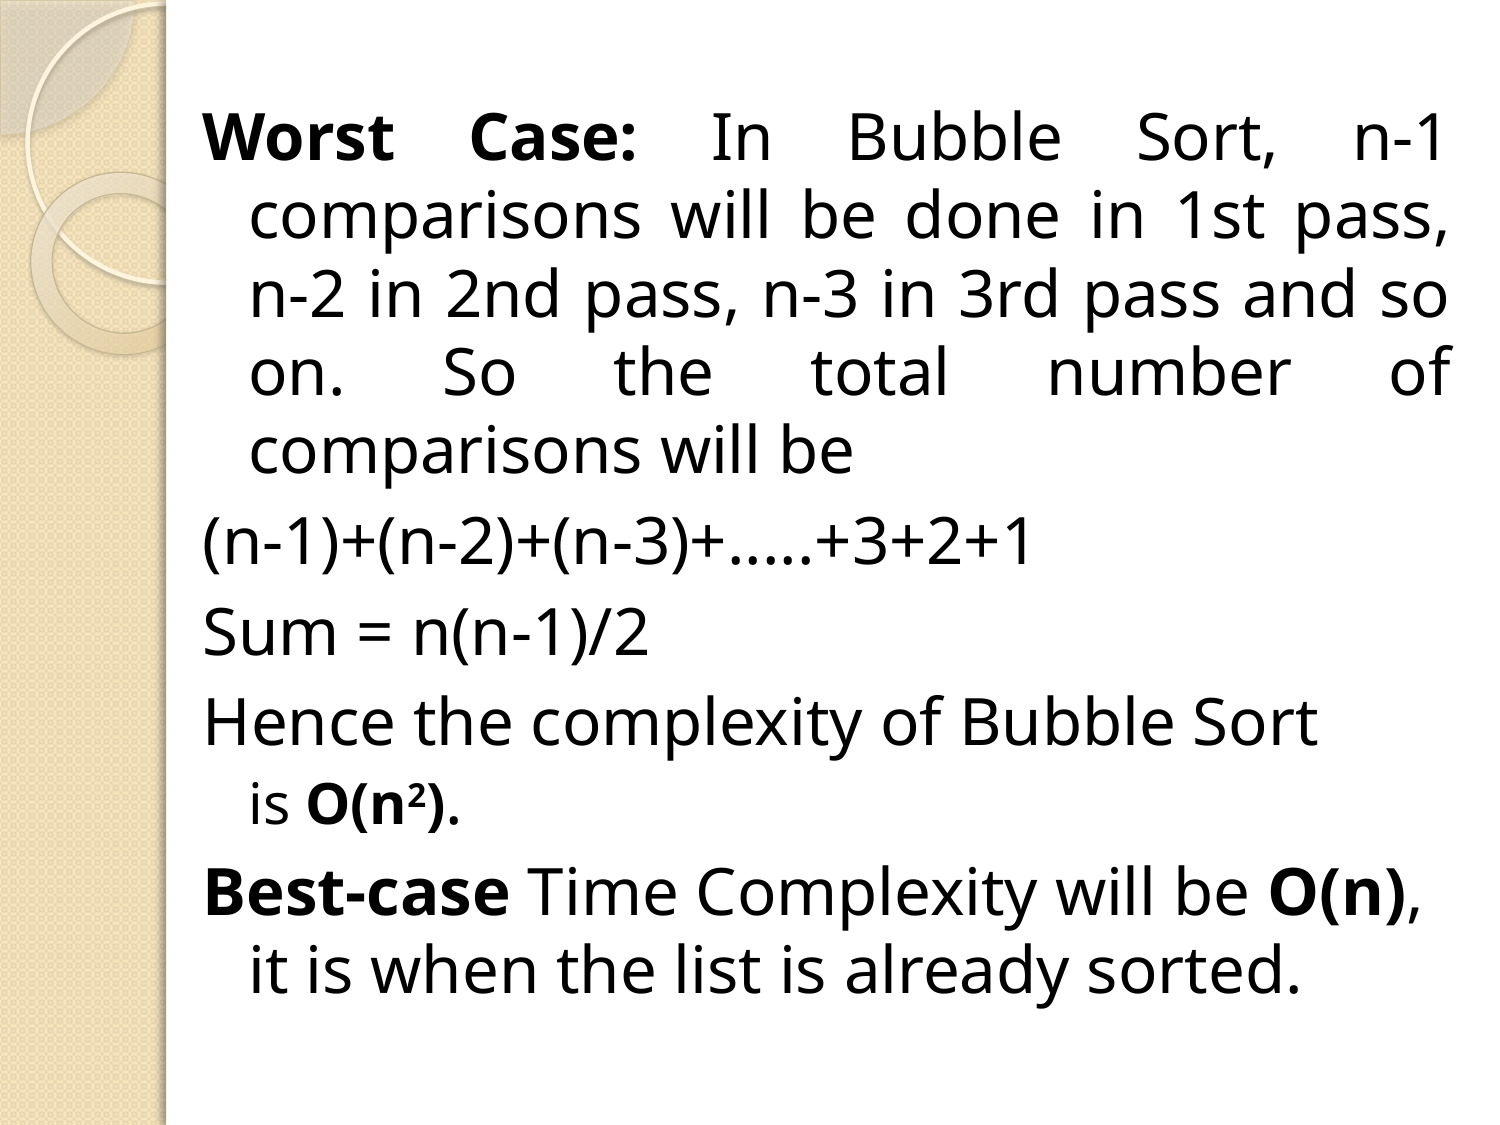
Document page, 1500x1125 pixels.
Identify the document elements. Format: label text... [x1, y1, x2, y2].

list Worst Case: In Bubble Sort, n-1 comparisons will be done in 1st pass, n-2 in 2nd pass, n-3 in 3rd pass and so on. So the total number of comparisons will be (n-1)+(n-2)+(n-3)+.....+3+2+1 Sum = n(n-1)/2 Hence the complexity of Bubble Sort is O(n2). Best-case Time Complexity will be O(n), it is when the list is already sorted. [174, 87, 1466, 1025]
